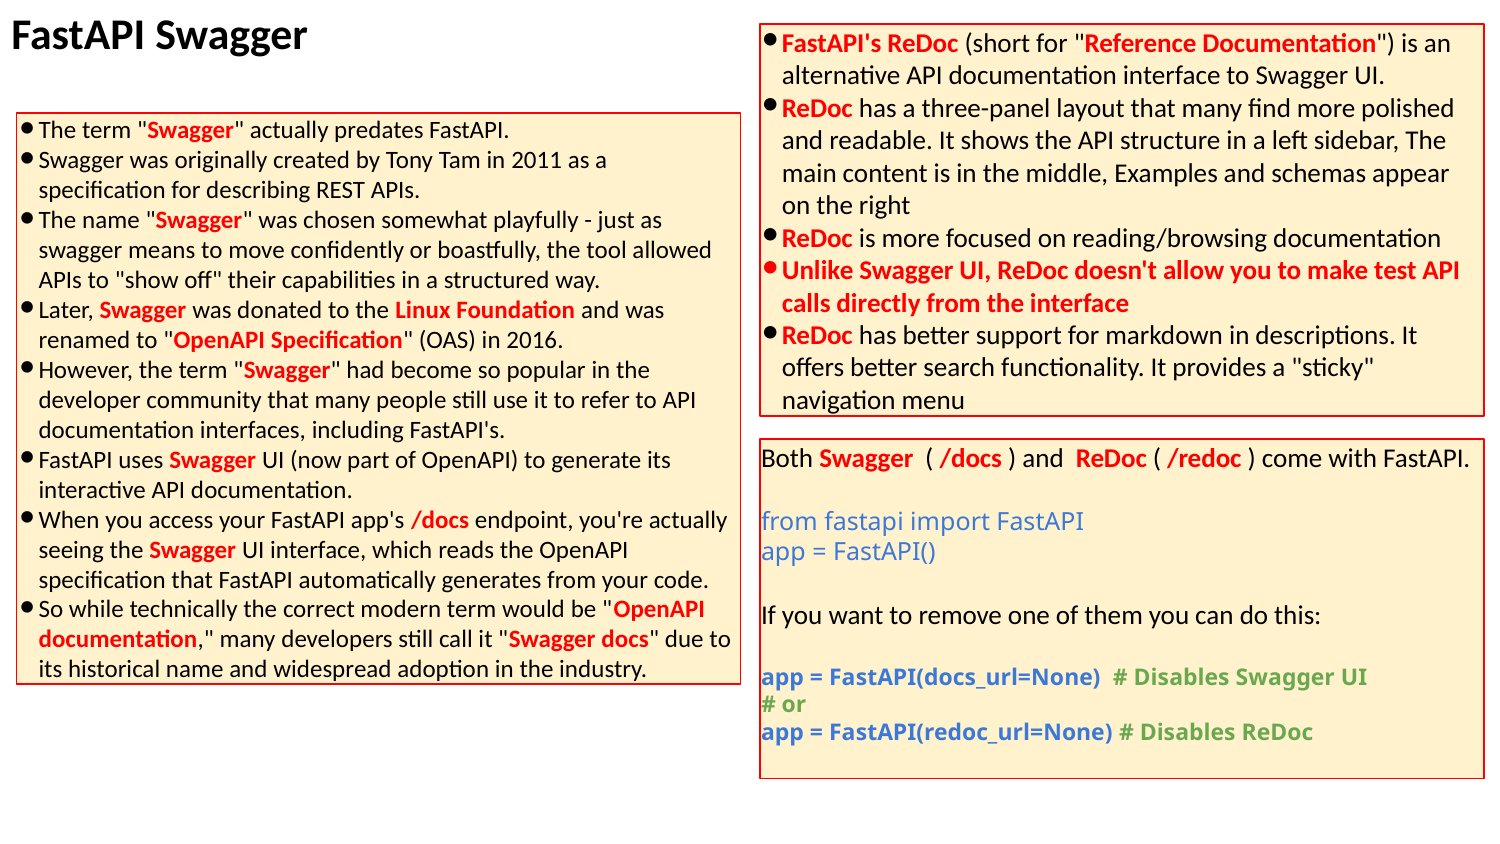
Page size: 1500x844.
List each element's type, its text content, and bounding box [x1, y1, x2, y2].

text_box FastAPI Swagger [0, 0, 773, 64]
text_box FastAPI's ReDoc (short for "Reference Documentation") is an alternative API documentation interface to Swagger UI. ReDoc has a three-panel layout that many find more polished and readable. It shows the API structure in a left sidebar, The main content is in the middle, Examples and schemas appear on the right ReDoc is more focused on reading/browsing documentation Unlike Swagger UI, ReDoc doesn't allow you to make test API calls directly from the interface ReDoc has better support for markdown in descriptions. It offers better search functionality. It provides a "sticky" navigation menu [759, 23, 1485, 416]
text_box Both Swagger ( /docs ) and ReDoc ( /redoc ) come with FastAPI. from fastapi import FastAPI app = FastAPI() If you want to remove one of them you can do this: app = FastAPI(docs_url=None) # Disables Swagger UI # or app = FastAPI(redoc_url=None) # Disables ReDoc [759, 439, 1485, 779]
text_box The term "Swagger" actually predates FastAPI. Swagger was originally created by Tony Tam in 2011 as a specification for describing REST APIs. The name "Swagger" was chosen somewhat playfully - just as swagger means to move confidently or boastfully, the tool allowed APIs to "show off" their capabilities in a structured way. Later, Swagger was donated to the Linux Foundation and was renamed to "OpenAPI Specification" (OAS) in 2016. However, the term "Swagger" had become so popular in the developer community that many people still use it to refer to API documentation interfaces, including FastAPI's. FastAPI uses Swagger UI (now part of OpenAPI) to generate its interactive API documentation. When you access your FastAPI app's /docs endpoint, you're actually seeing the Swagger UI interface, which reads the OpenAPI specification that FastAPI automatically generates from your code. So while technically the correct modern term would be "OpenAPI documentation," many developers still call it "Swagger docs" due to its historical name and widespread adoption in the industry. [16, 112, 741, 684]
